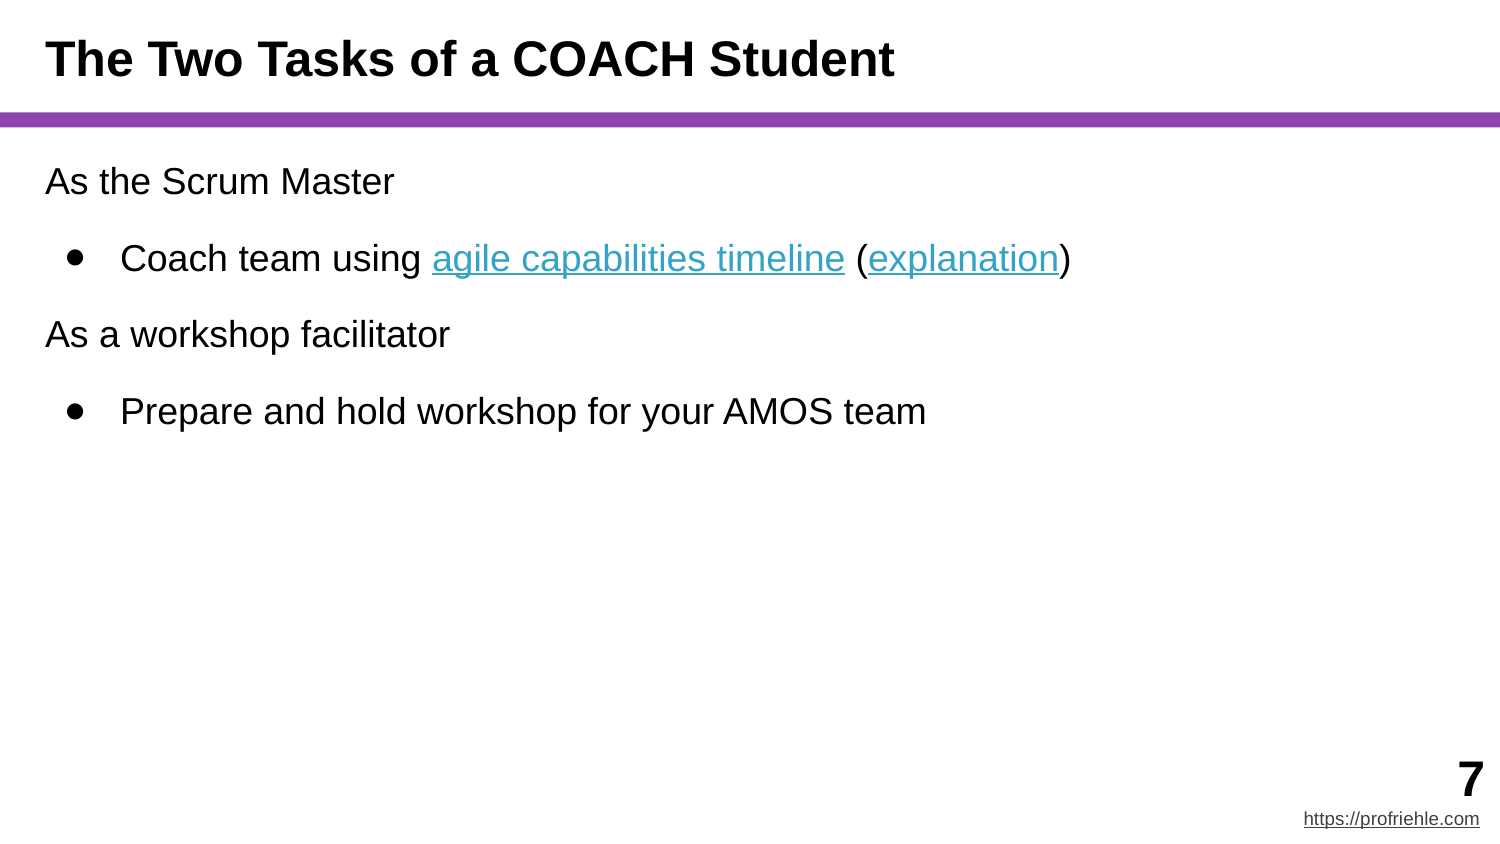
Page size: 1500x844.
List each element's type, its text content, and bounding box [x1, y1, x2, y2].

title The Two Tasks of a COACH Student [0, 0, 1500, 113]
slide_number ‹#› https://profriehle.com [1200, 724, 1500, 844]
list As the Scrum Master Coach team using agile capabilities timeline (explanation) As a workshop facilitator Prepare and hold workshop for your AMOS team [45, 150, 1455, 825]
